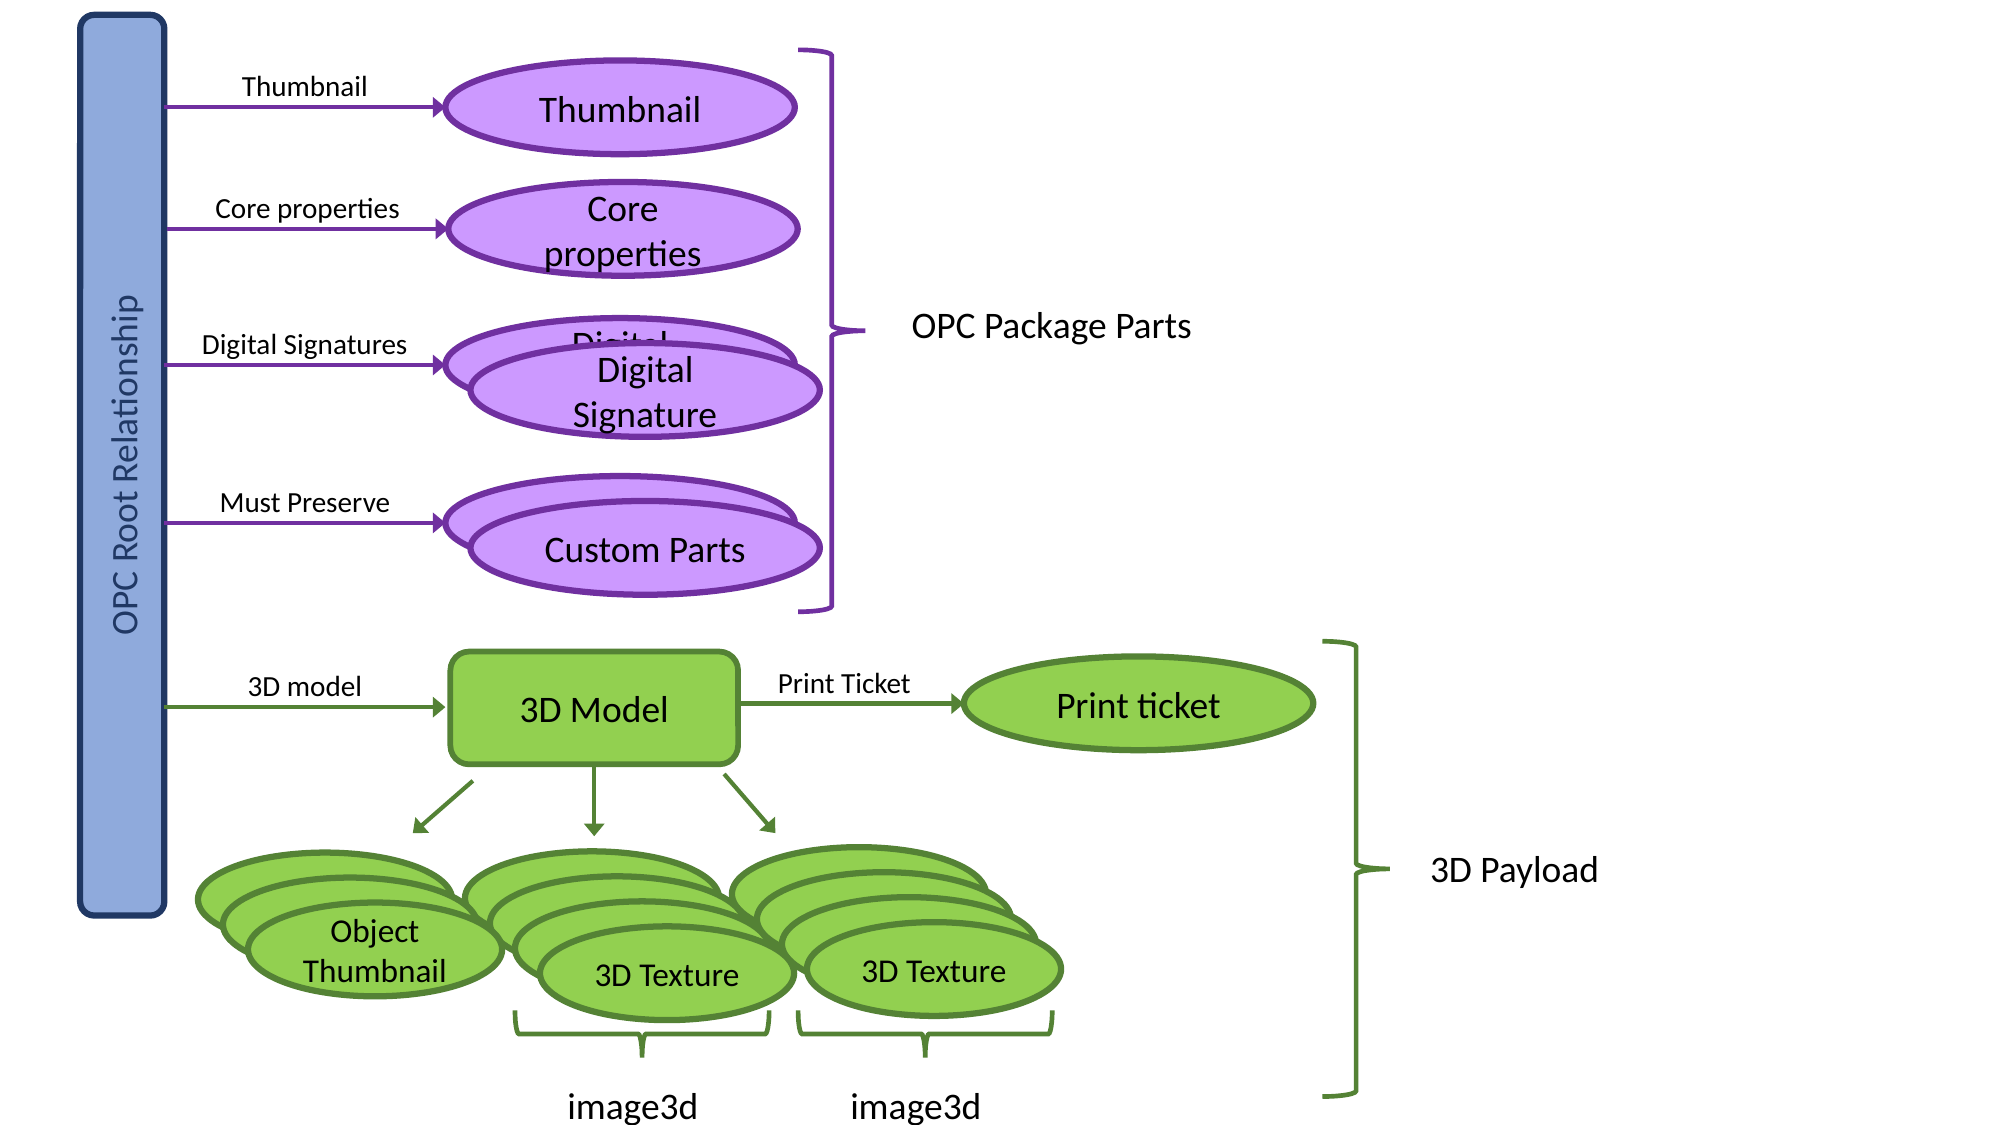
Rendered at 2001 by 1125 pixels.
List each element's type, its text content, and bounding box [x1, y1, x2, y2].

text_box [798, 49, 866, 613]
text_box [164, 60, 795, 155]
text_box OPC Root Relationship [79, 13, 166, 917]
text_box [164, 641, 1616, 1125]
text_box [167, 181, 798, 276]
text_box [164, 475, 820, 595]
text_box OPC Package Parts [896, 293, 1208, 354]
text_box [164, 317, 820, 437]
